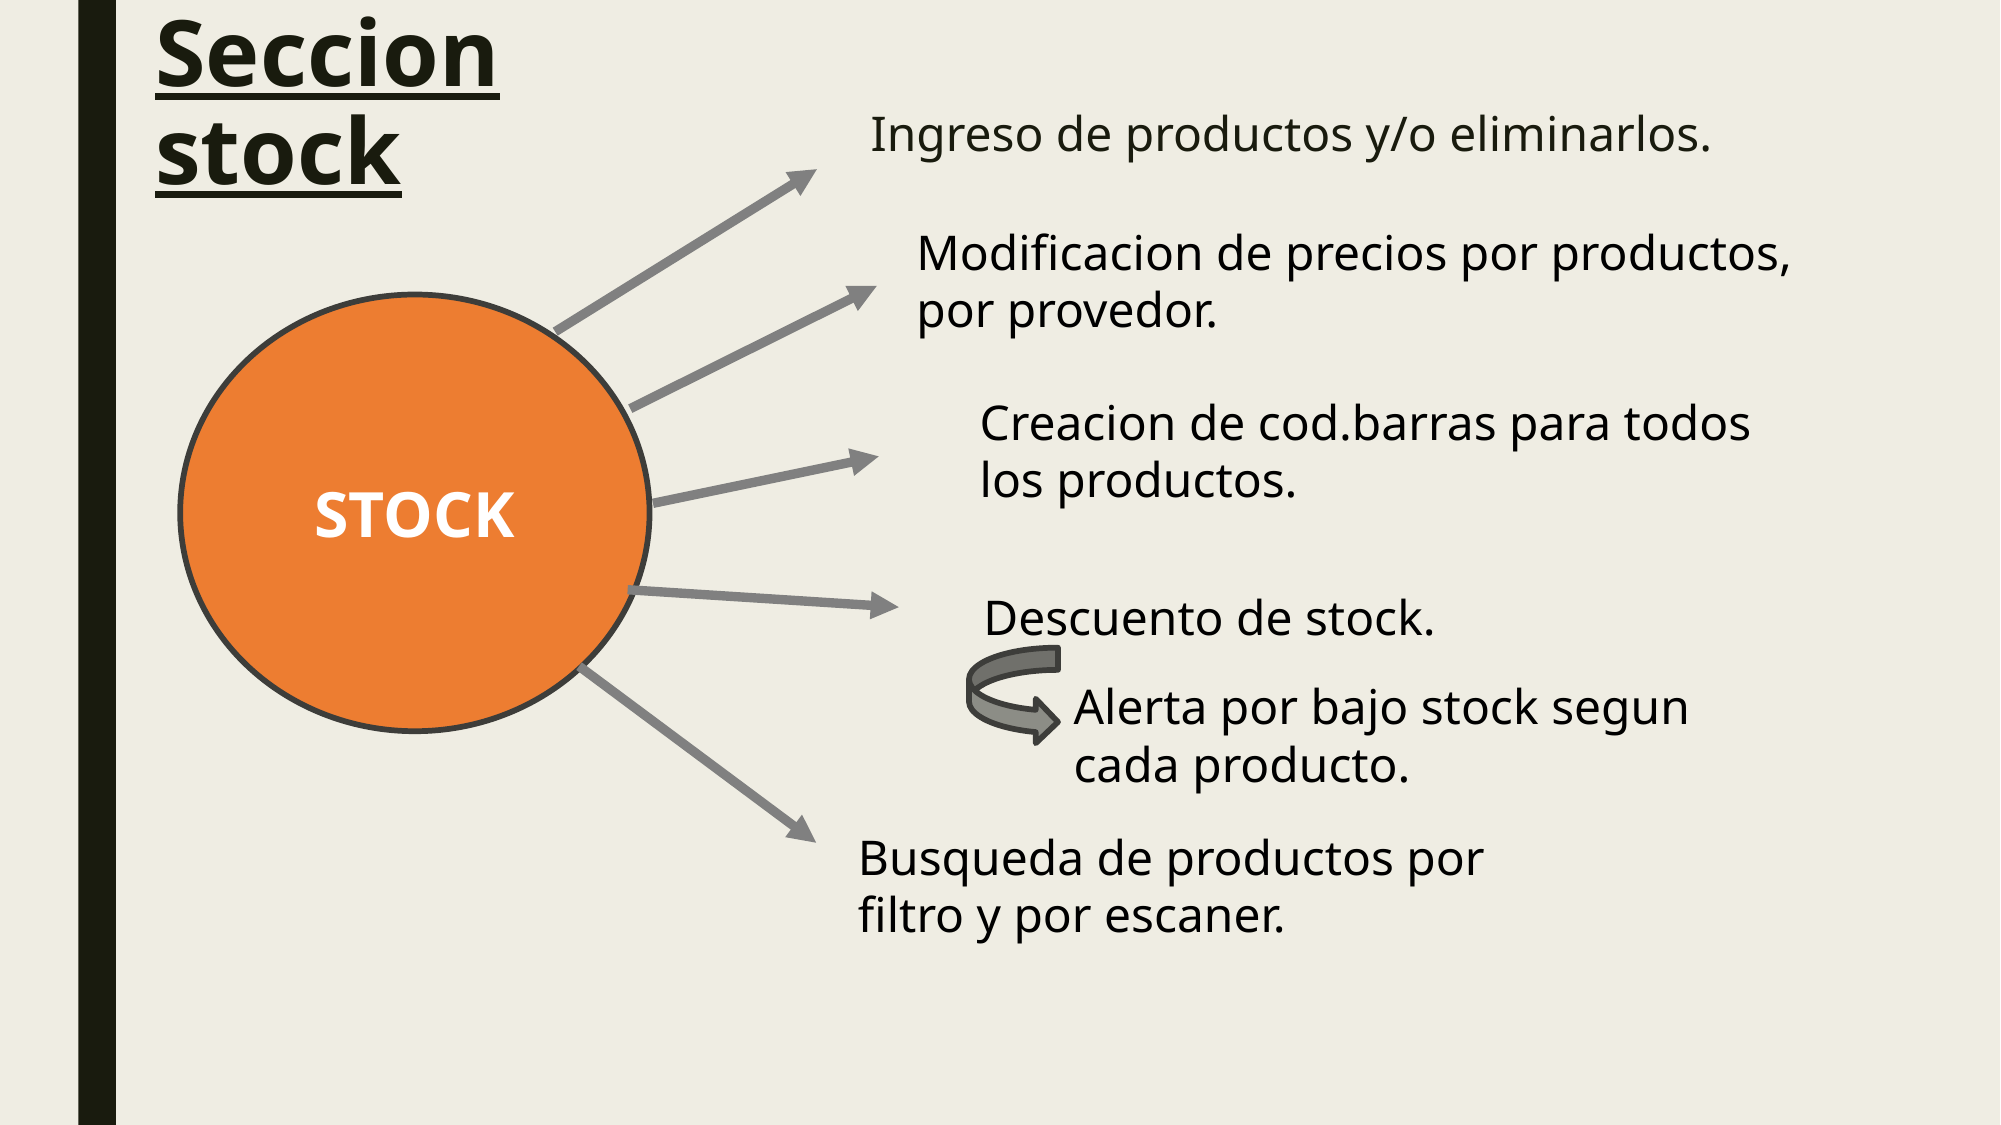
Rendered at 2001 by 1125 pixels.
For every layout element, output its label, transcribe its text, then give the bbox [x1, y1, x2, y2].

title Seccion stock [140, 0, 739, 129]
text_box [966, 644, 1061, 746]
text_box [652, 456, 879, 504]
text_box Modificacion de precios por productos, por provedor. [901, 214, 1823, 345]
text_box Alerta por bajo stock segun cada producto. [1058, 669, 1802, 800]
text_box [630, 285, 877, 409]
text_box Descuento de stock. [968, 580, 1676, 653]
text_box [627, 589, 899, 608]
text_box Creacion de cod.barras para todos los productos. [964, 385, 1800, 515]
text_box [579, 666, 817, 843]
list Ingreso de productos y/o eliminarlos. [855, 100, 1776, 158]
text_box STOCK [177, 291, 653, 735]
text_box Busqueda de productos por filtro y por escaner. [842, 819, 1504, 950]
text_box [555, 169, 817, 332]
